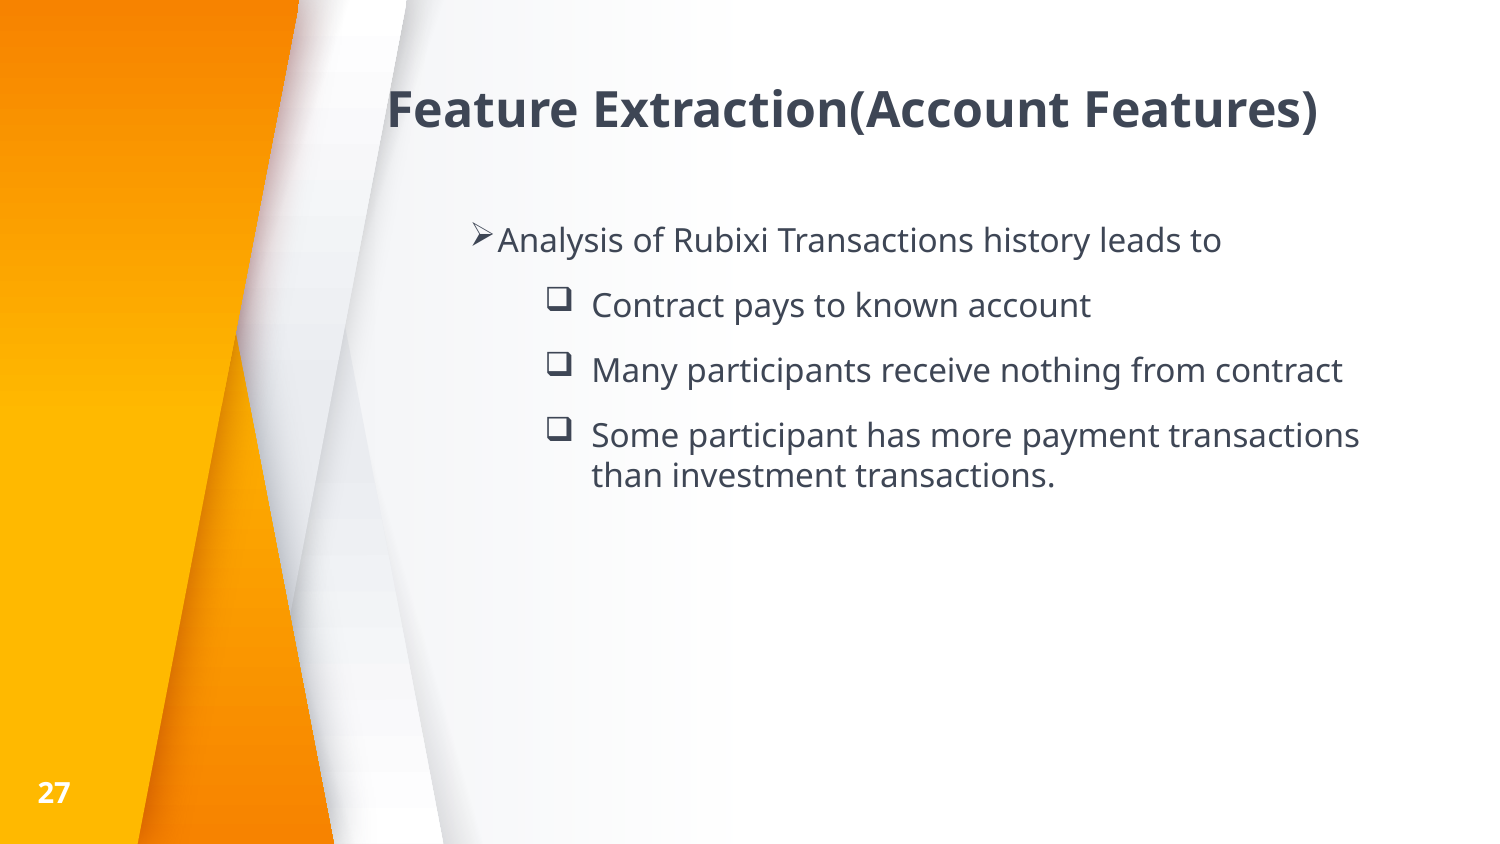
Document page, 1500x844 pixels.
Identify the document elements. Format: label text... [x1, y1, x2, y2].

list Analysis of Rubixi Transactions history leads to Contract pays to known account Many participants receive nothing from contract Some participant has more payment transactions than investment transactions. [469, 219, 1366, 422]
title Feature Extraction(Account Features) [386, 73, 1357, 139]
slide_number 27 [37, 774, 99, 816]
